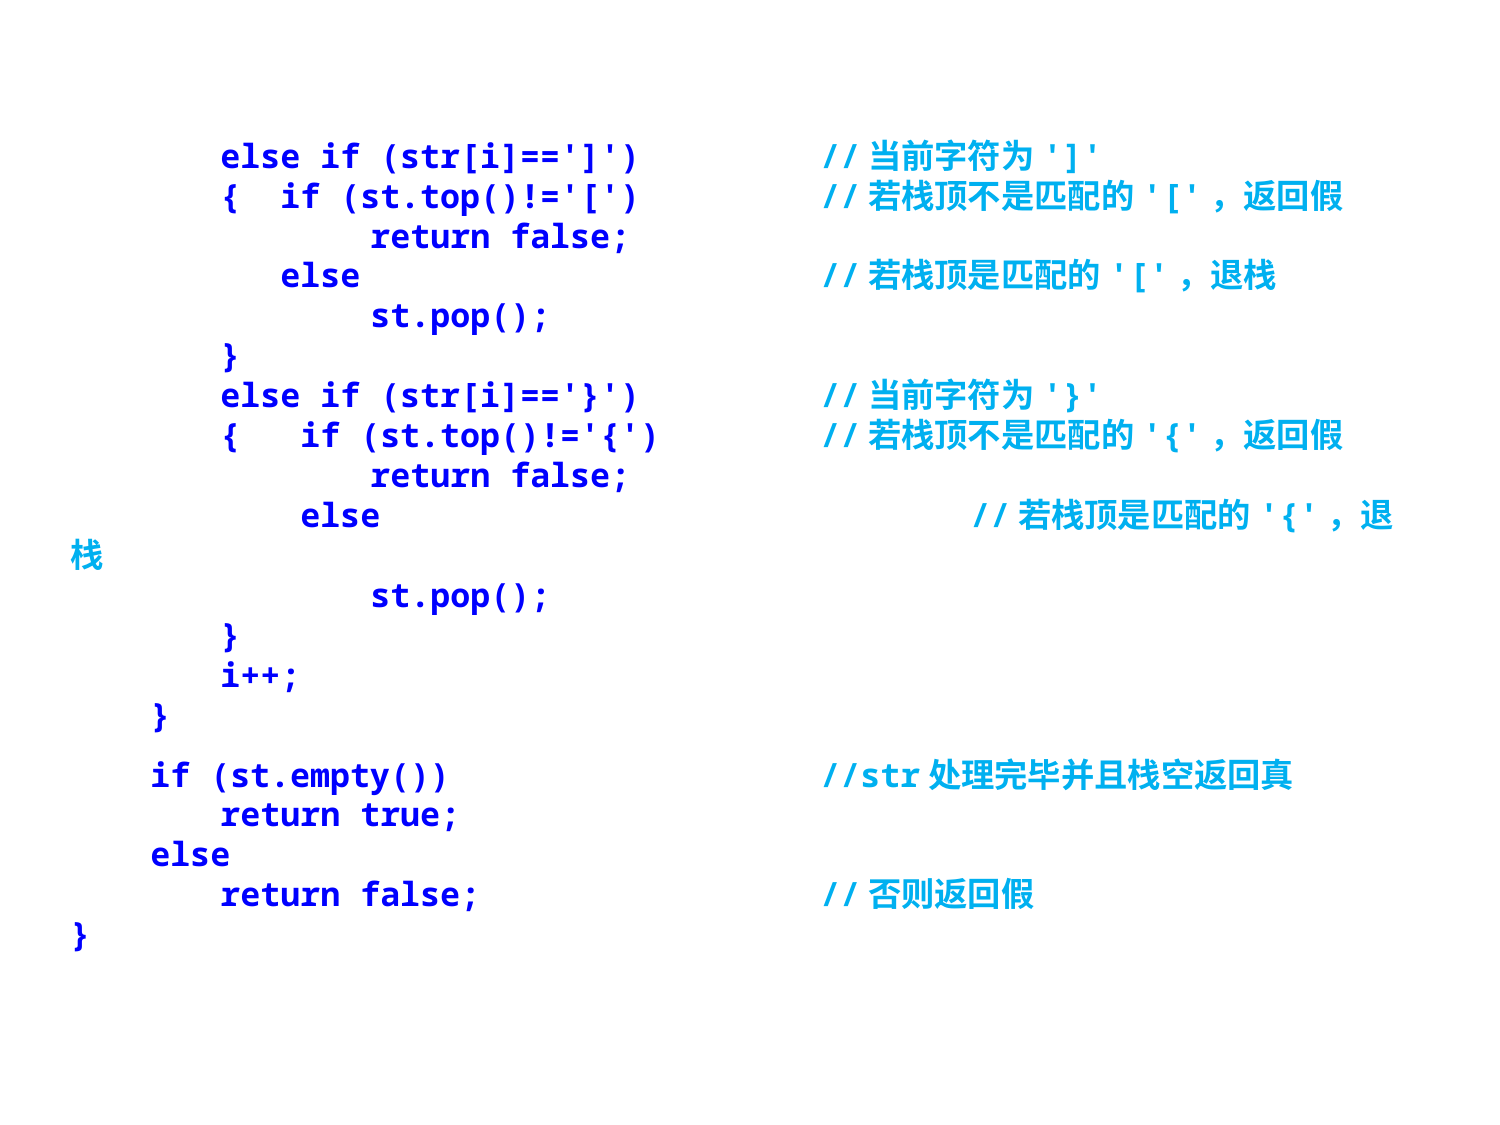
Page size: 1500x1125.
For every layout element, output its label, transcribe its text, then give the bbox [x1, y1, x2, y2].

text_box else if (str[i]==']') //当前字符为']' { if (st.top()!='[') //若栈顶不是匹配的'['，返回假 return false; else //若栈顶是匹配的'['，退栈 st.pop(); } else if (str[i]=='}') //当前字符为'}' { if (st.top()!='{') //若栈顶不是匹配的'{'，返回假 return false; else //若栈顶是匹配的'{'，退栈 st.pop(); } i++; } if (st.empty()) //str处理完毕并且栈空返回真 return true; else return false; //否则返回假 } [45, 103, 1432, 985]
